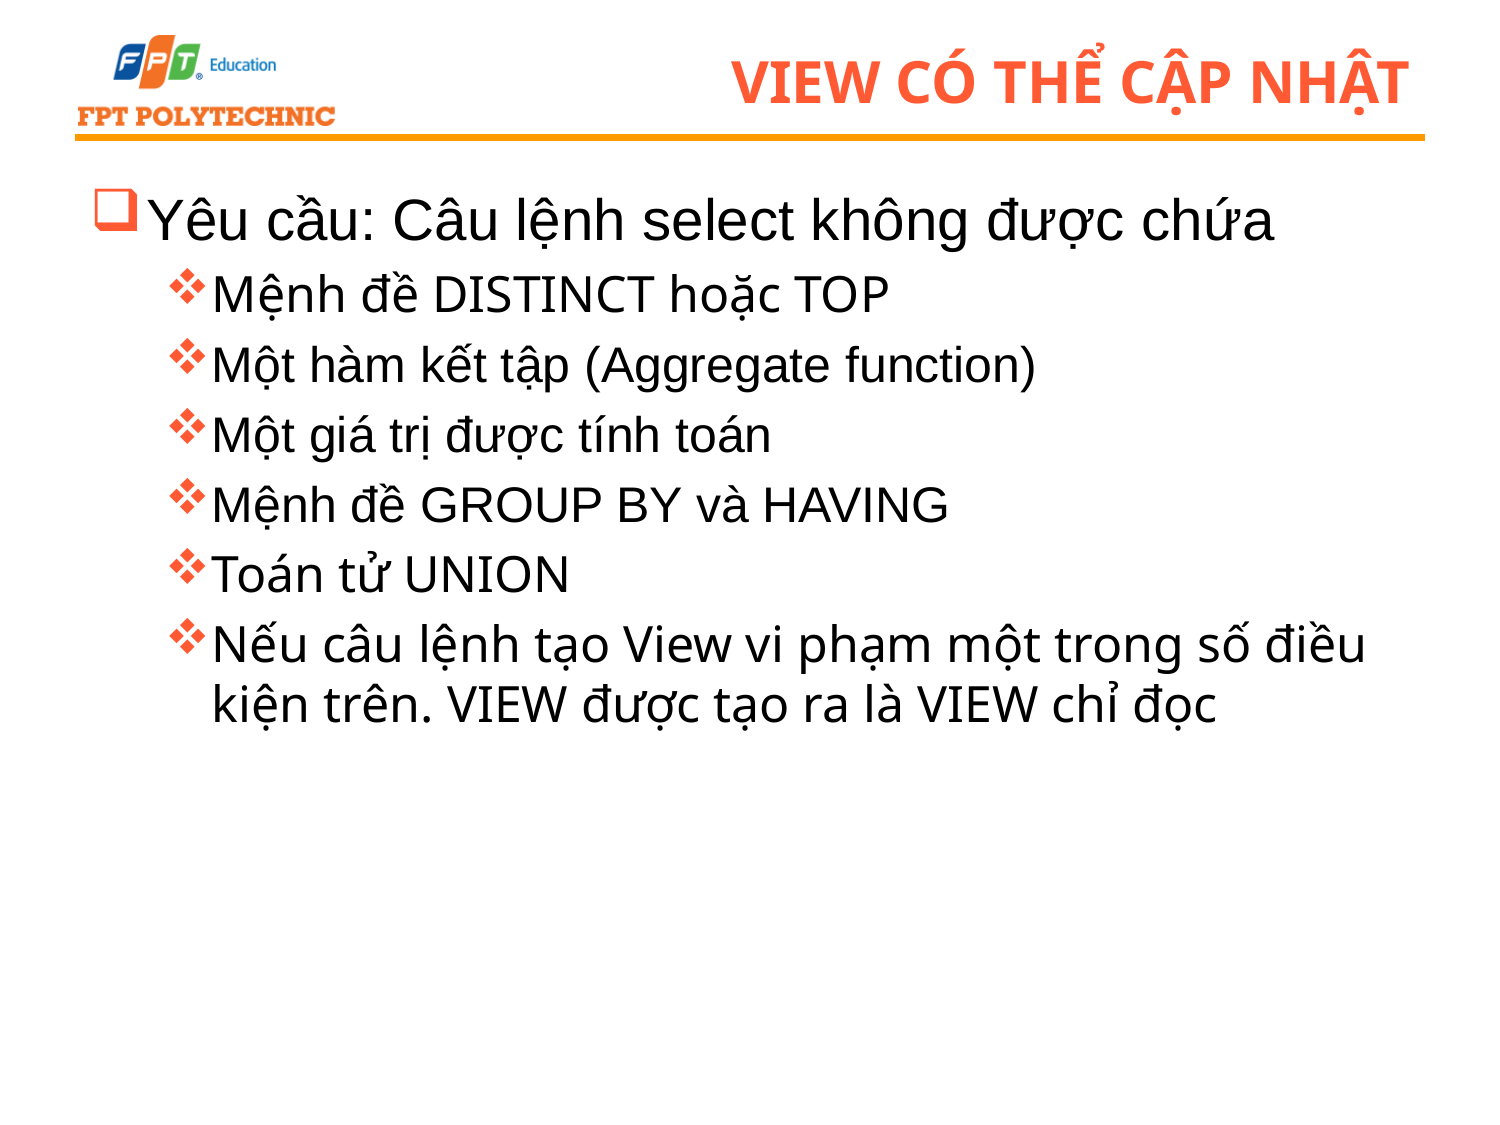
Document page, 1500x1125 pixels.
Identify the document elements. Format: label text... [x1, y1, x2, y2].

list Yêu cầu: Câu lệnh select không được chứa Mệnh đề DISTINCT hoặc TOP Một hàm kết tập (Aggregate function) Một giá trị được tính toán Mệnh đề GROUP BY và HAVING Toán tử UNION Nếu câu lệnh tạo View vi phạm một trong số điều kiện trên. VIEW được tạo ra là VIEW chỉ đọc [75, 174, 1425, 1038]
picture [78, 35, 338, 126]
title View có thể cập nhật [337, 40, 1425, 121]
